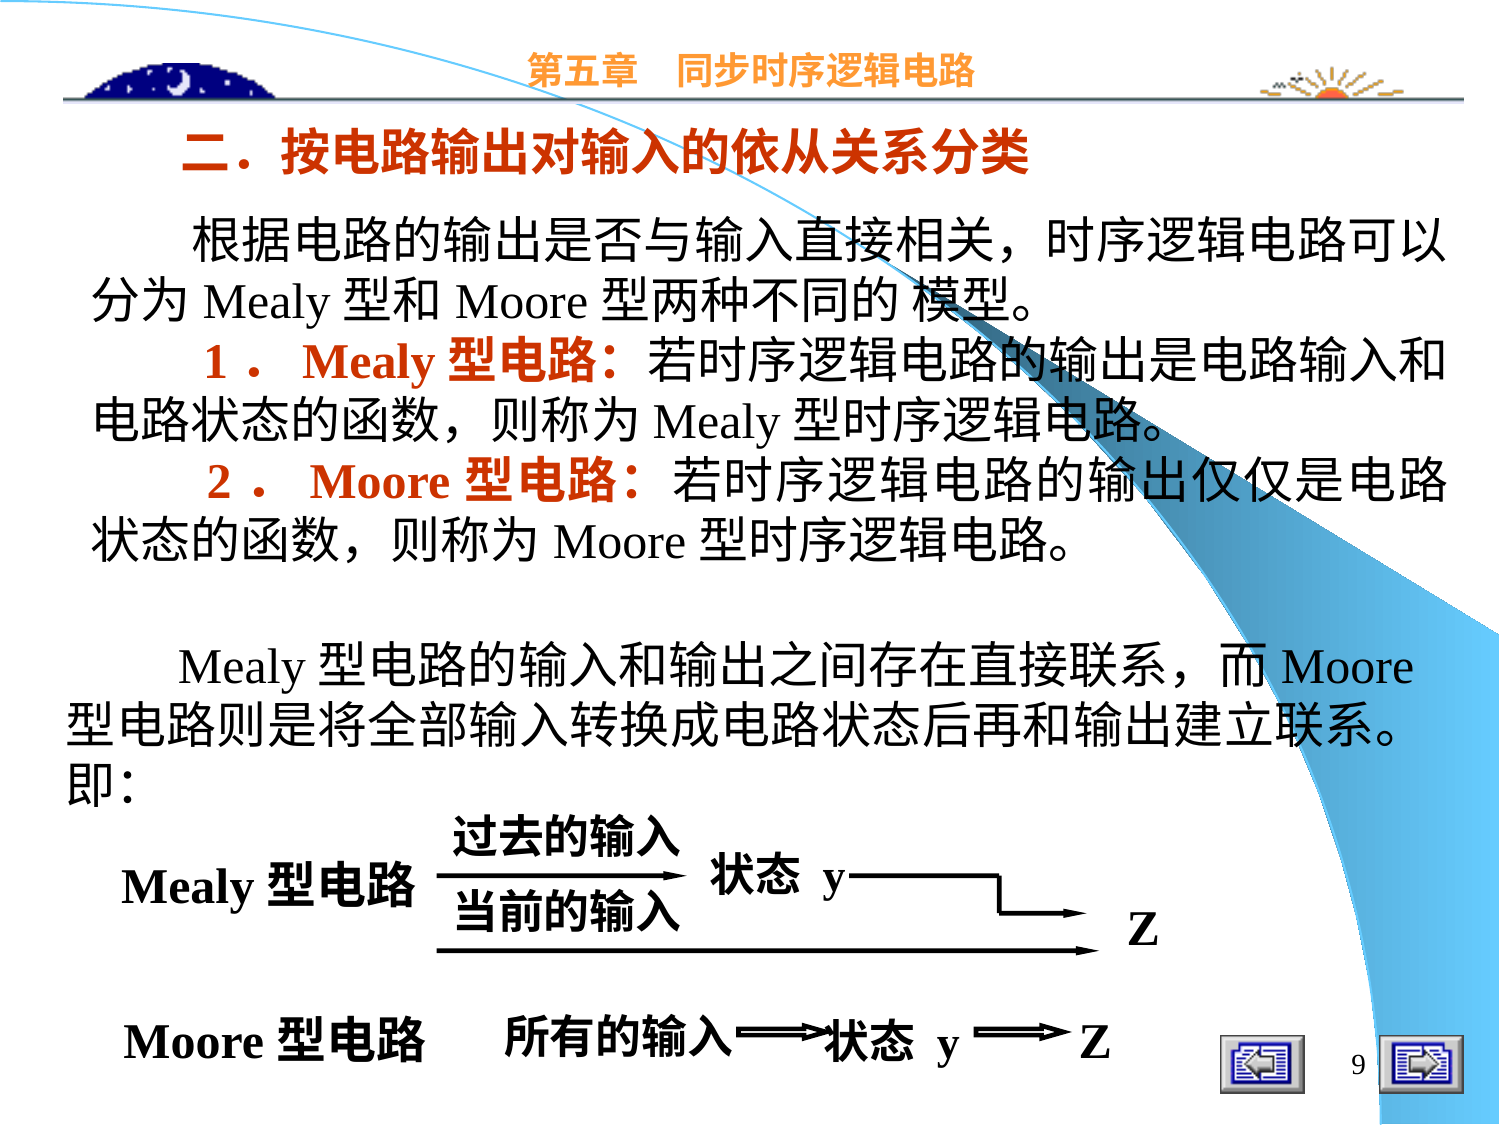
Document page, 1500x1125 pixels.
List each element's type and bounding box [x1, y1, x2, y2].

picture [1220, 1035, 1305, 1094]
picture [1379, 1035, 1464, 1094]
text_box [111, 800, 1176, 1076]
picture [63, 63, 1464, 104]
text_box [1, 1, 1500, 1124]
